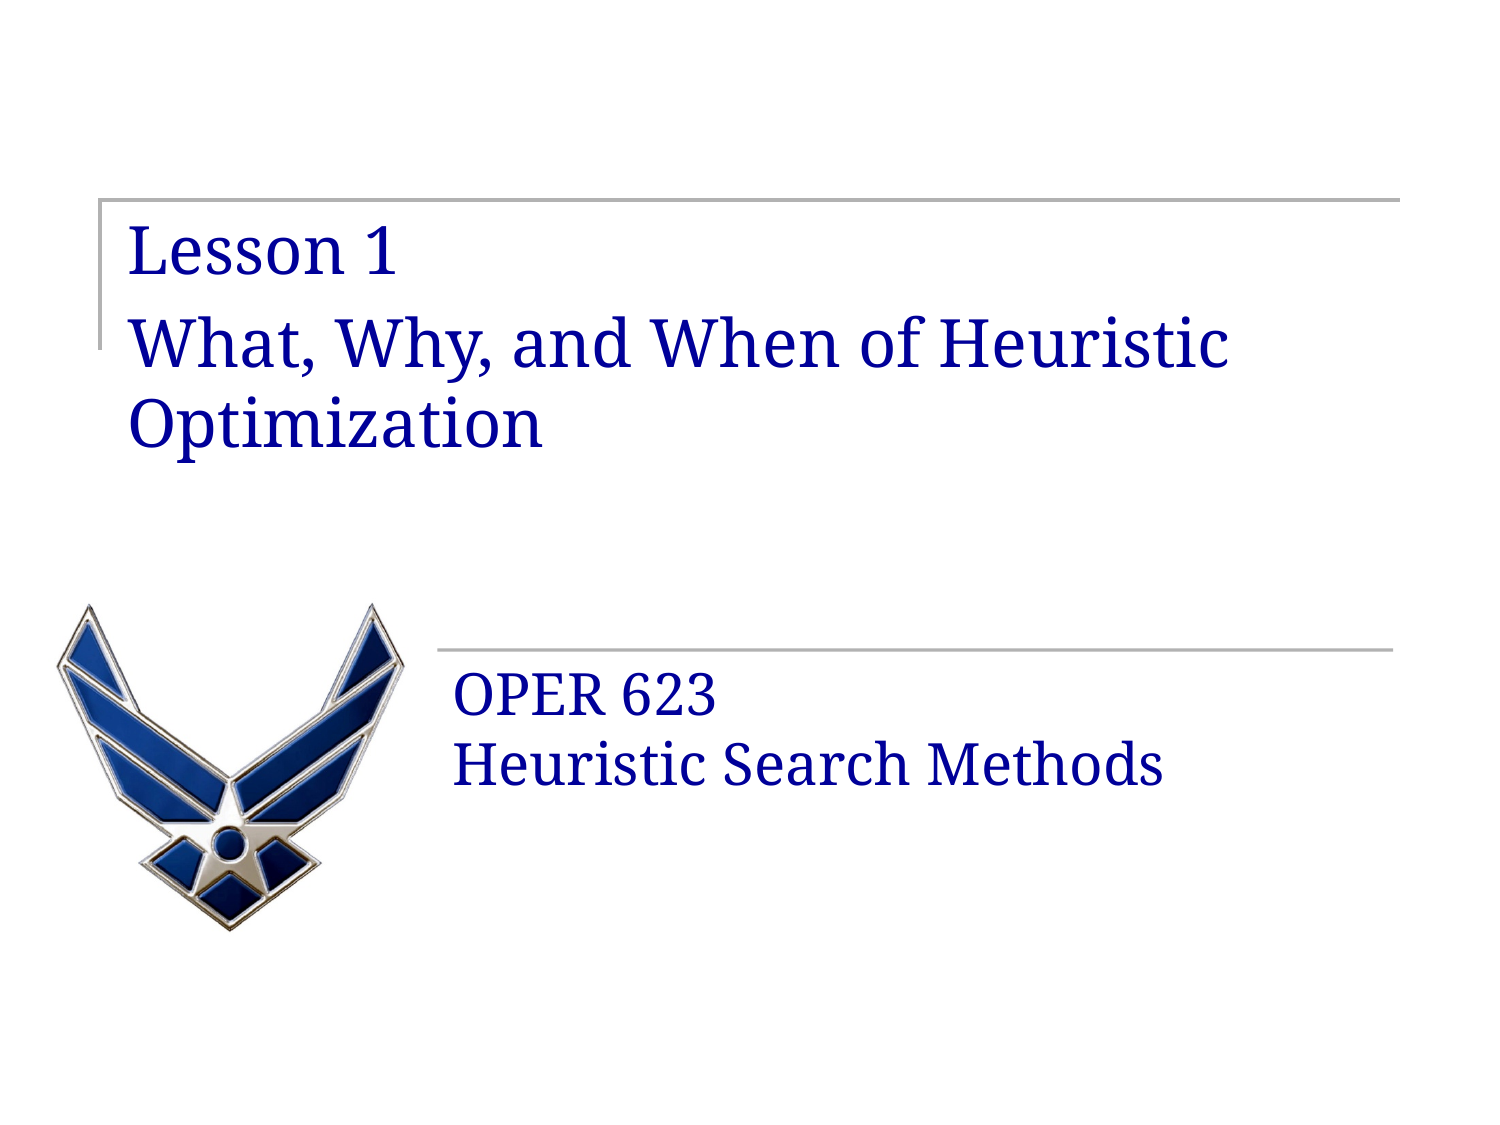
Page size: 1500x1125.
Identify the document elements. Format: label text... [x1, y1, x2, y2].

subtitle Lesson 1 What, Why, and When of Heuristic Optimization [112, 200, 1438, 488]
picture [37, 581, 425, 950]
title OPER 623 Heuristic Search Methods [437, 650, 1497, 938]
